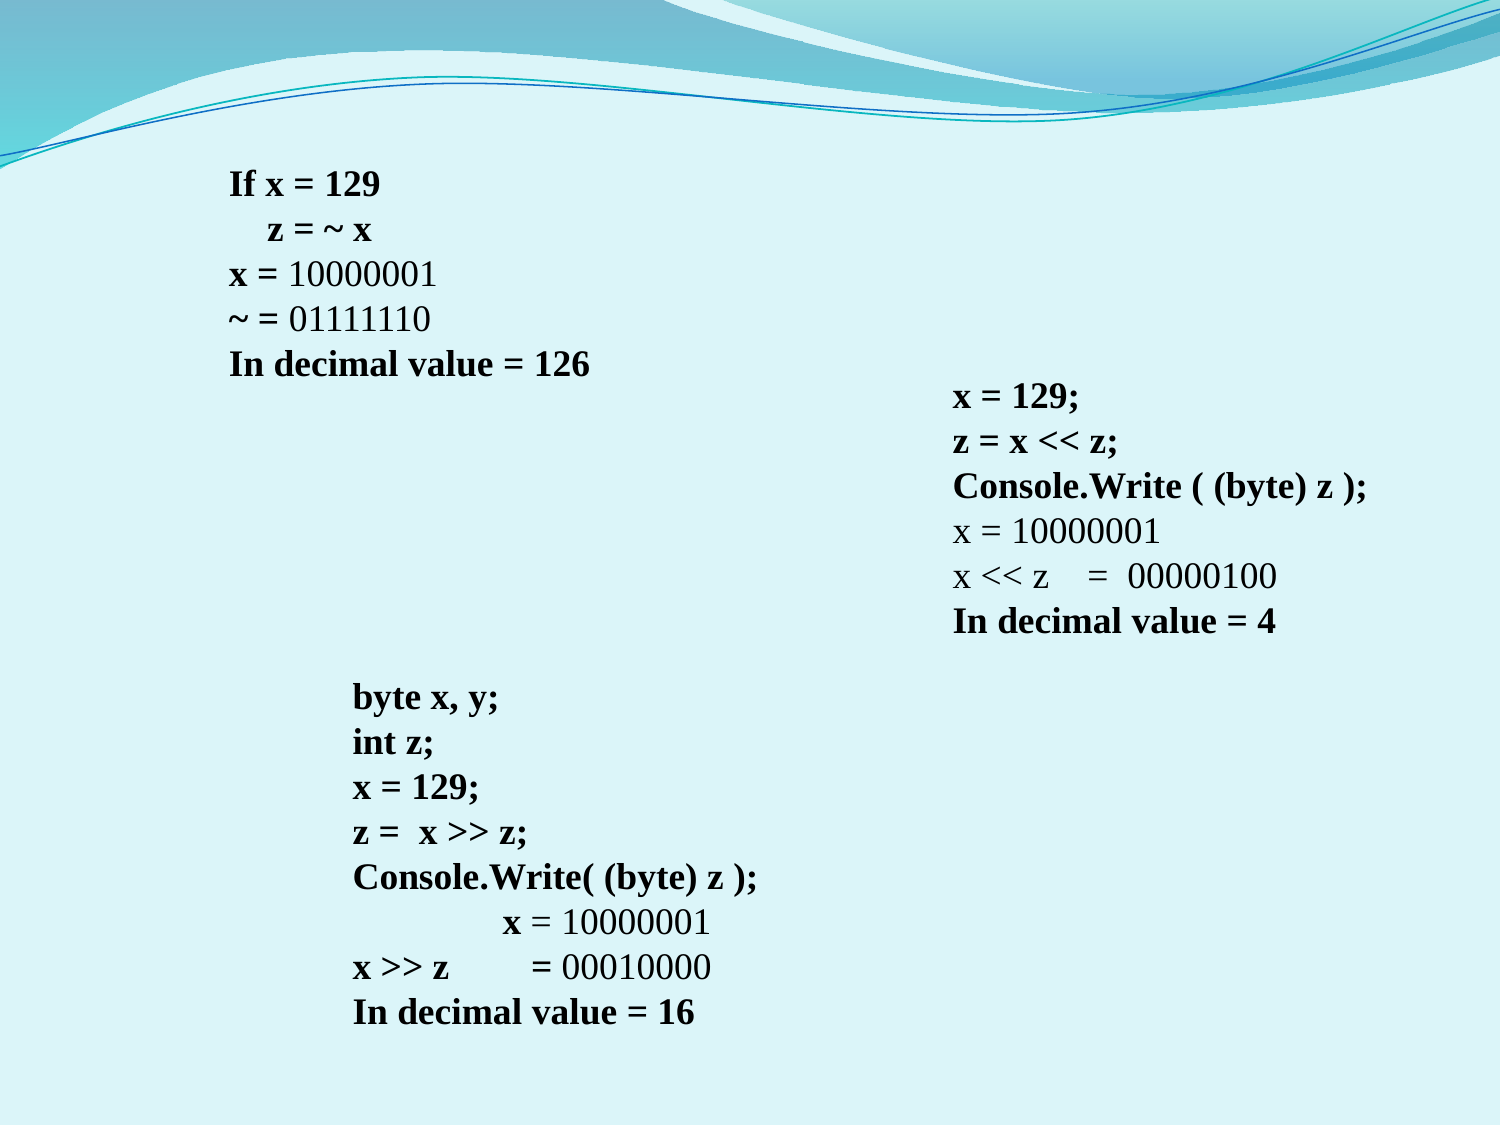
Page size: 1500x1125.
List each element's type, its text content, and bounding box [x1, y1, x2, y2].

text_box If x = 129 z = ~ x x = 10000001 ~ = 01111110 In decimal value = 126 [214, 151, 606, 392]
text_box byte x, y; int z; x = 129; z = x >> z; Console.Write( (byte) z ); x = 10000001 x >> z = 00010000 In decimal value = 16 [337, 664, 800, 1040]
text_box x = 129; z = x << z; Console.Write ( (byte) z ); x = 10000001 x << z = 00000100 In decimal value = 4 [862, 363, 1425, 649]
